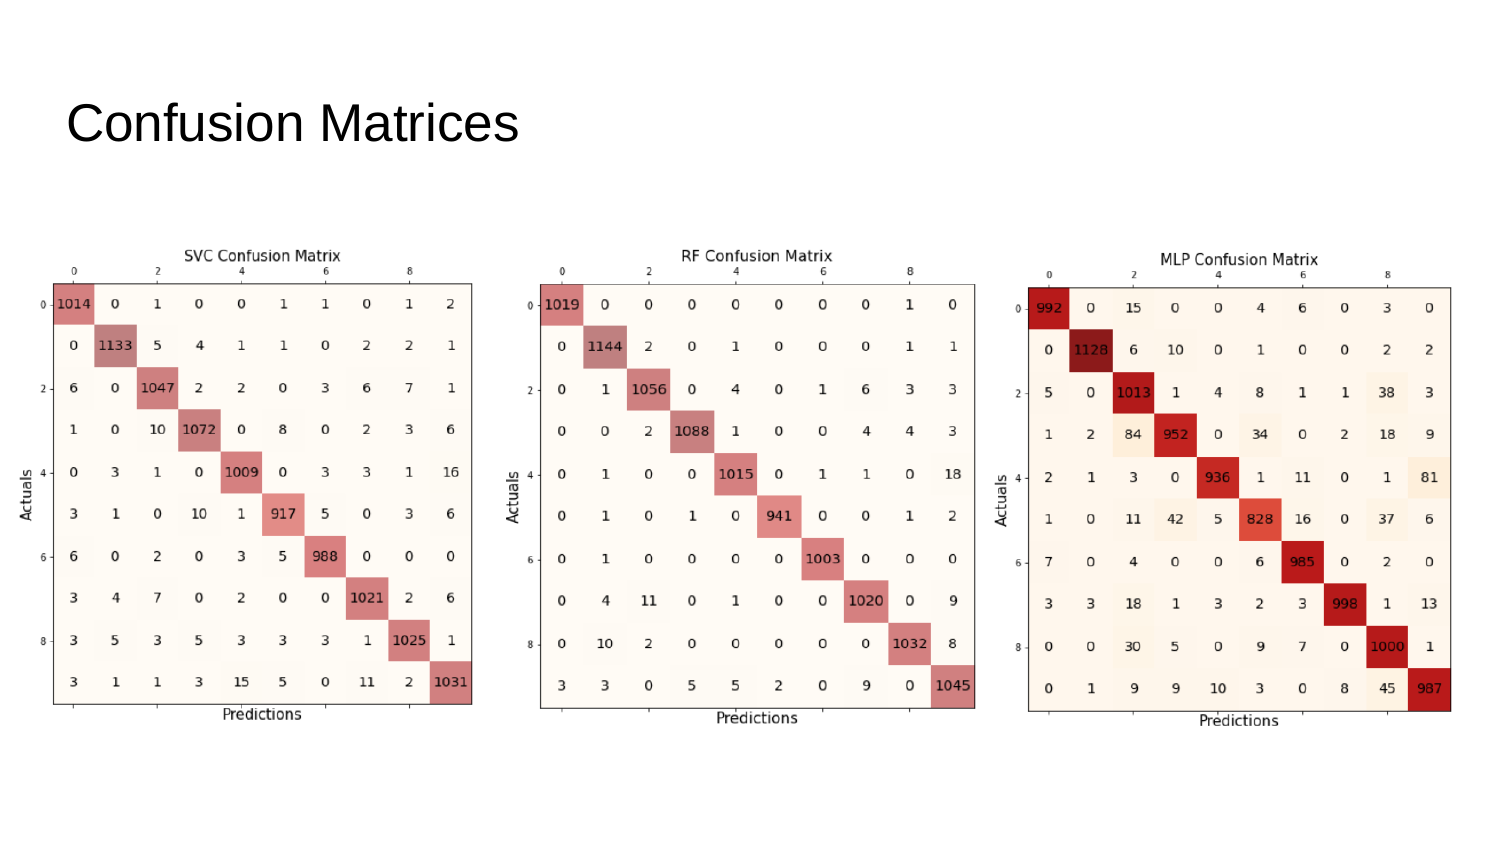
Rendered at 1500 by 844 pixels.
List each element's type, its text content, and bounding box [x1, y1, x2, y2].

picture [992, 245, 1466, 732]
title Confusion Matrices [51, 72, 1449, 167]
picture [0, 221, 980, 738]
